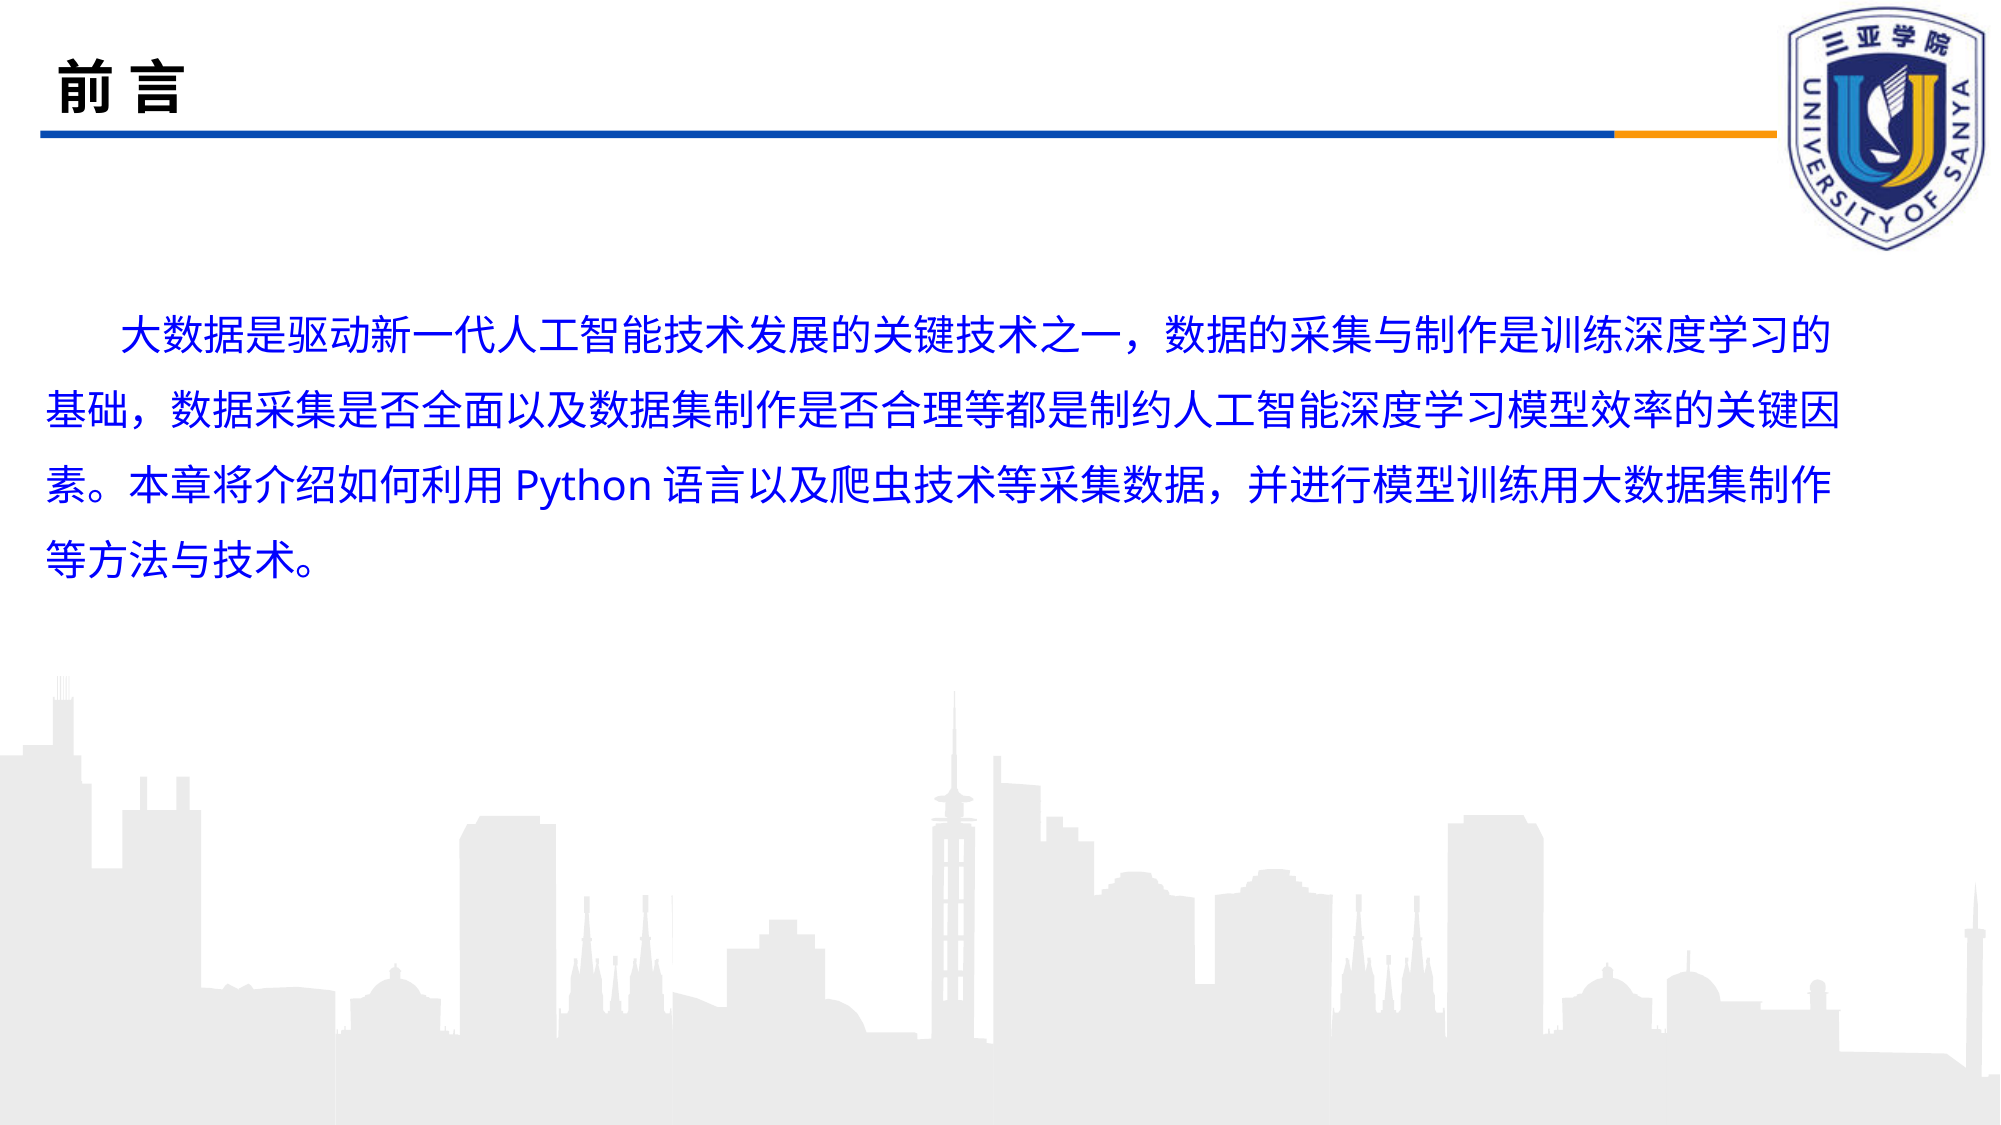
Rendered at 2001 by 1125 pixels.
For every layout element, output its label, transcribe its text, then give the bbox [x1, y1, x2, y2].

text_box 大数据是驱动新一代人工智能技术发展的关键技术之一，数据的采集与制作是训练深度学习的基础，数据采集是否全面以及数据集制作是否合理等都是制约人工智能深度学习模型效率的关键因素。本章将介绍如何利用Python语言以及爬虫技术等采集数据，并进行模型训练用大数据集制作等方法与技术。 [30, 276, 1870, 591]
picture [1777, 1, 1994, 262]
title 前 言 [41, 41, 1842, 129]
